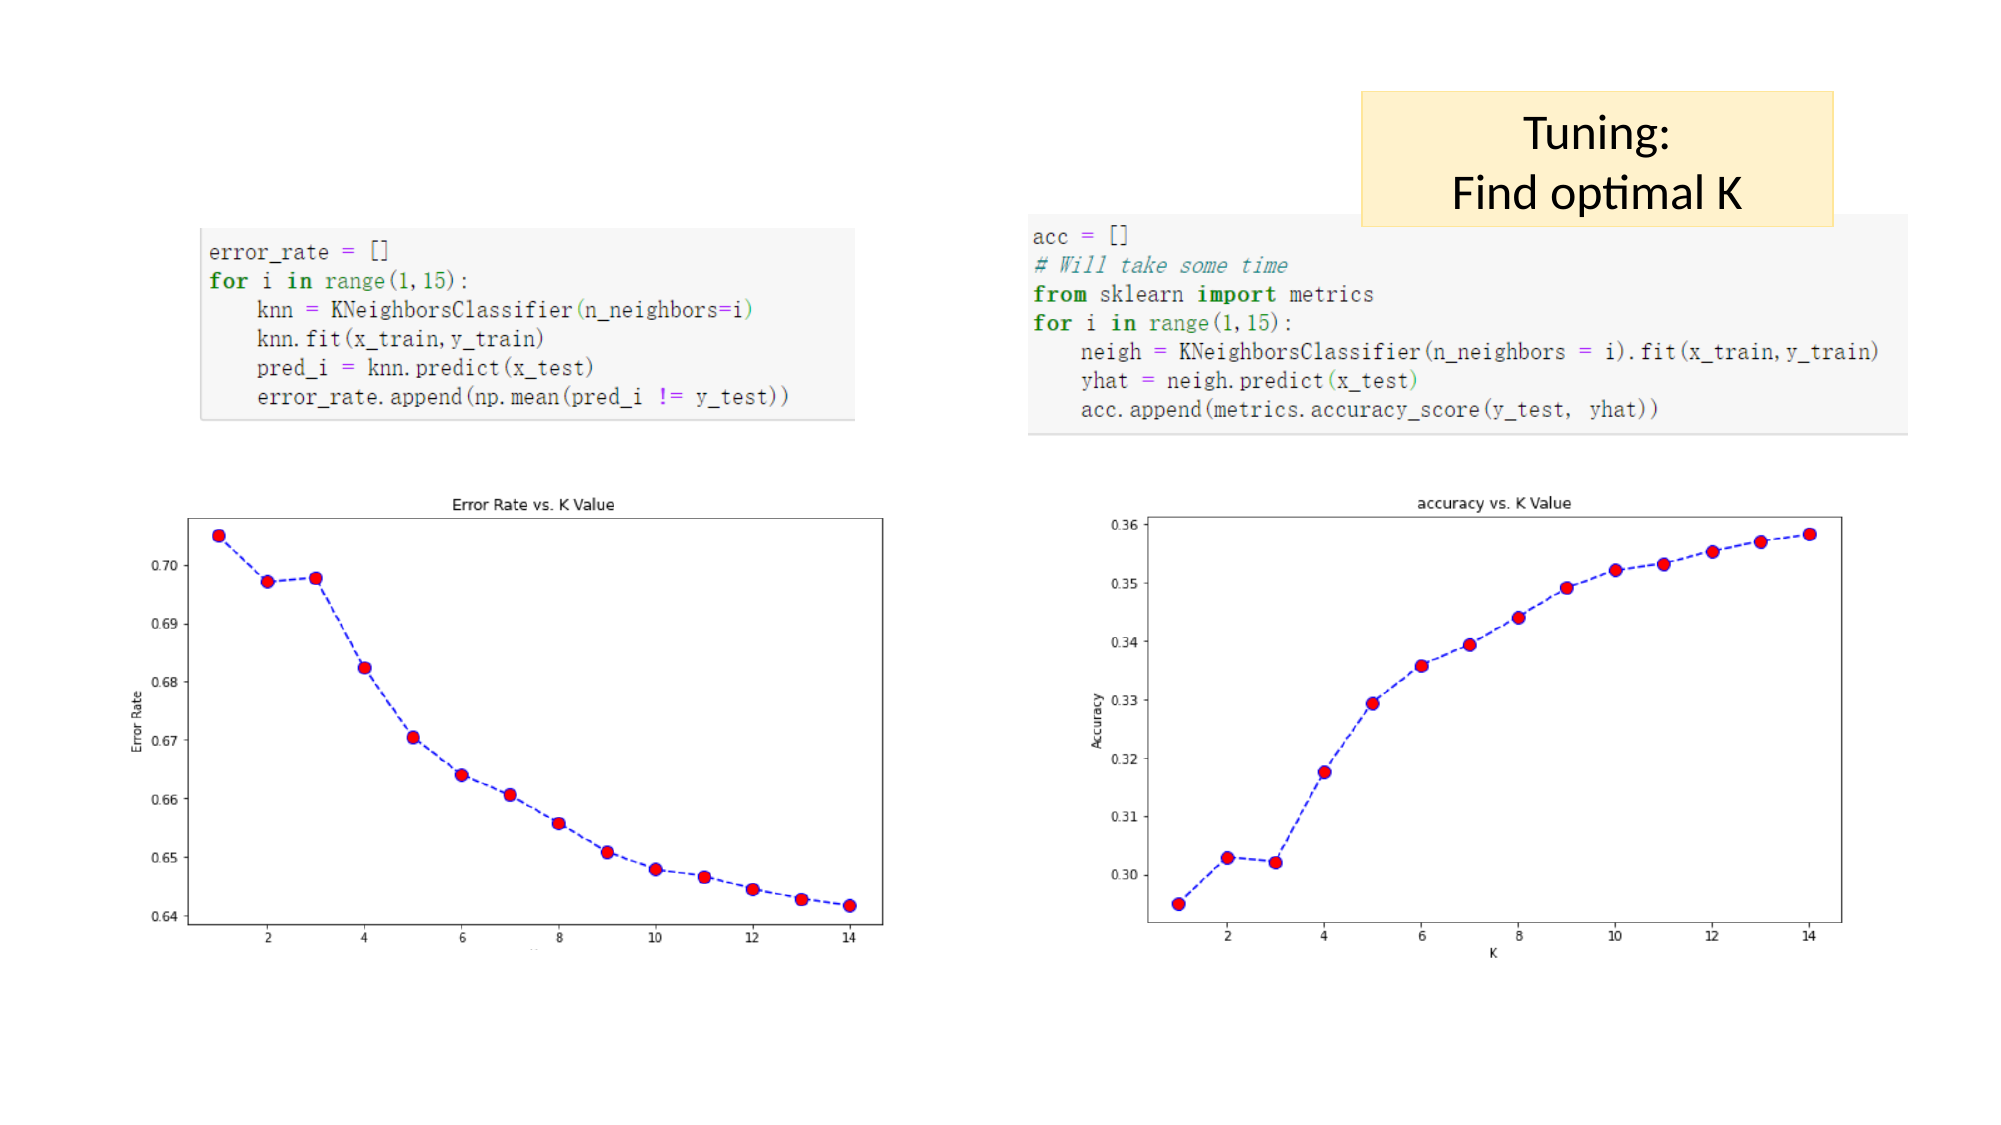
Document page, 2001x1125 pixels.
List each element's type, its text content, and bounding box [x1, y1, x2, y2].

text_box Tuning: Find optimal K [1361, 91, 1833, 212]
picture [1084, 474, 1851, 966]
picture [114, 474, 895, 950]
picture [1027, 213, 1908, 437]
picture [199, 228, 855, 422]
